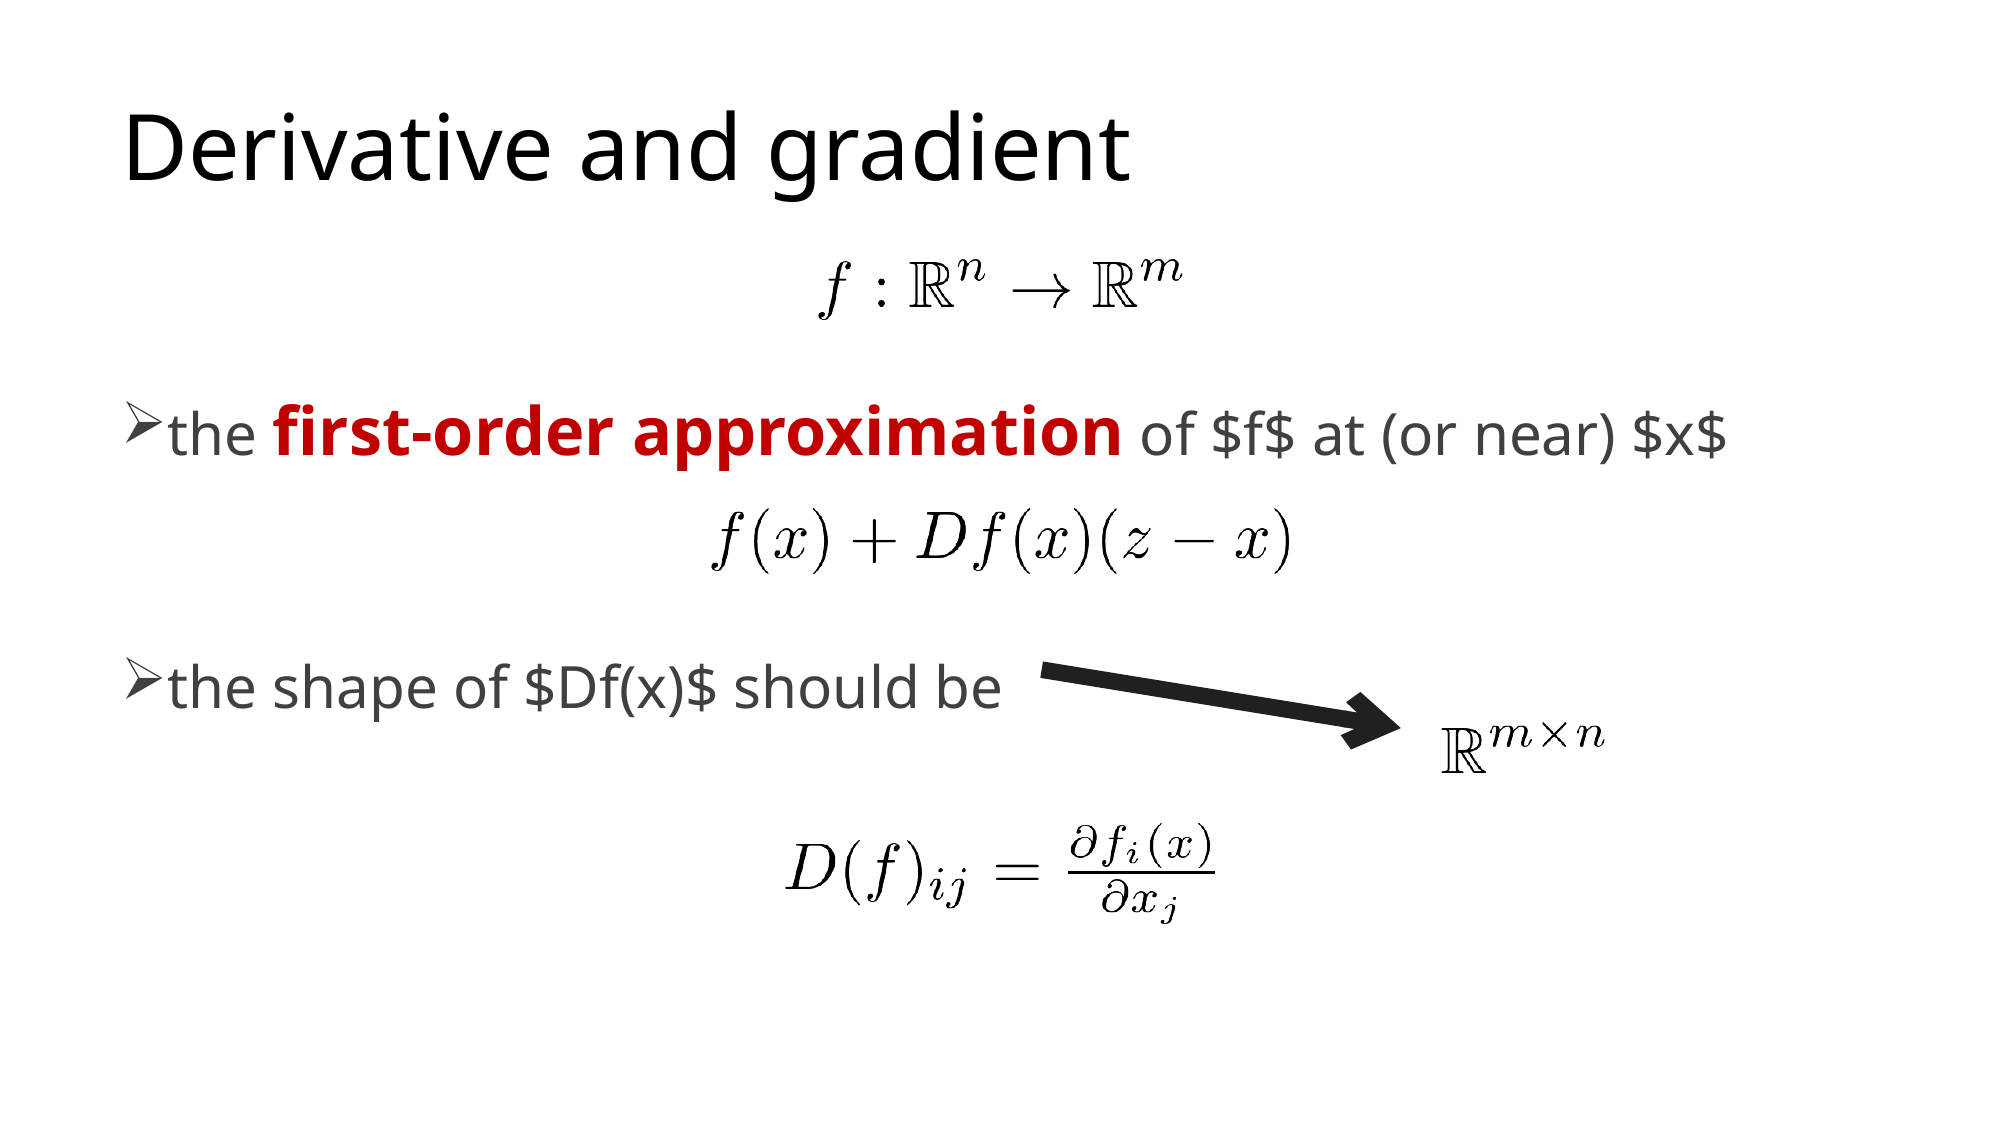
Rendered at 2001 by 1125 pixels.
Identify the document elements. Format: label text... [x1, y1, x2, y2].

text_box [1041, 669, 1401, 729]
picture [711, 508, 1289, 574]
title Derivative and gradient [106, 42, 1832, 260]
picture [817, 259, 1183, 321]
picture [1441, 722, 1605, 773]
list the first-order approximation of $f$ at (or near) $x$ the shape of $Df(x)$ should be [106, 299, 1832, 1014]
picture [785, 822, 1215, 924]
